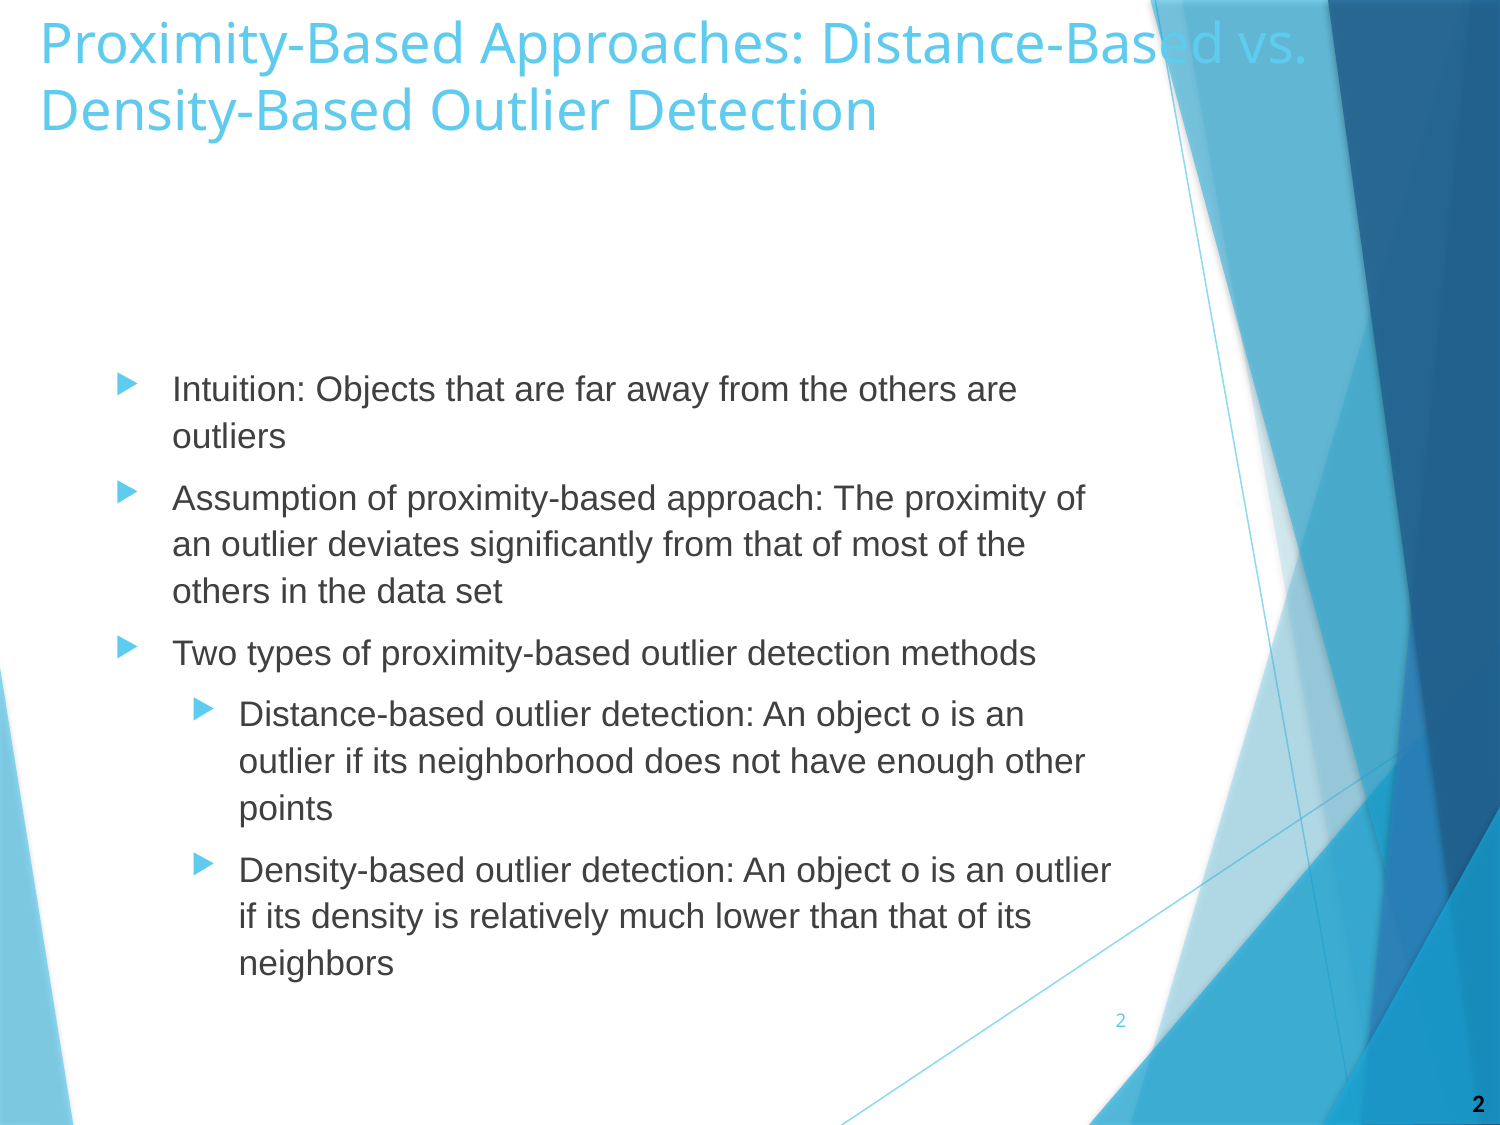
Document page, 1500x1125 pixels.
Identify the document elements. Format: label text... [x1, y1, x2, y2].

text_box 2 [1187, 1062, 1500, 1125]
title Proximity-Based Approaches: Distance-Based vs. Density-Based Outlier Detection [24, 0, 1463, 150]
list Intuition: Objects that are far away from the others are outliers Assumption of proximity-based approach: The proximity of an outlier deviates significantly from that of most of the others in the data set Two types of proximity-based outlier detection methods Distance-based outlier detection: An object o is an outlier if its neighborhood does not have enough other points Density-based outlier detection: An object o is an outlier if its density is relatively much lower than that of its neighbors [99, 354, 1142, 992]
slide_number 2 [1057, 991, 1142, 1051]
